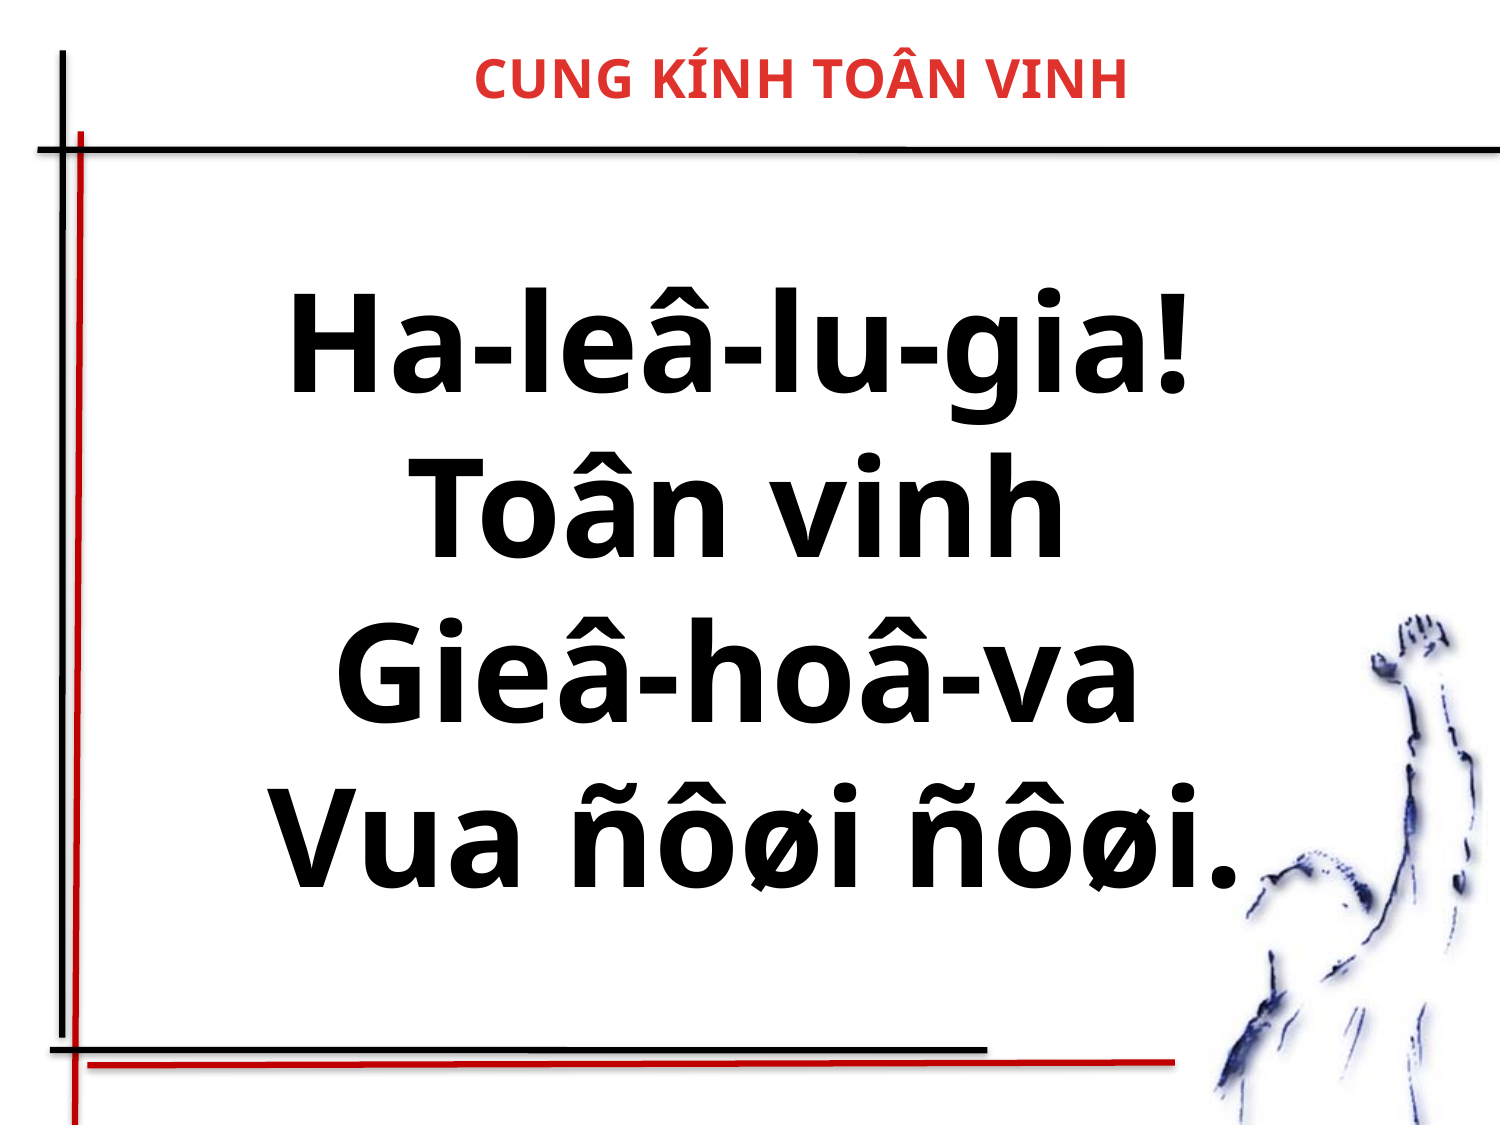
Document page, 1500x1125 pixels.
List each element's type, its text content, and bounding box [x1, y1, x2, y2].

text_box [87, 1062, 1176, 1066]
text_box Ha-leâ-lu-gia! Toân vinh Gieâ-hoâ-va Vua ñôøi ñôøi. [124, 257, 1388, 913]
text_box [0, 625, 575, 632]
text_box CUNG KÍNH TOÂN VINH [458, 37, 1146, 118]
picture [1209, 612, 1488, 1125]
